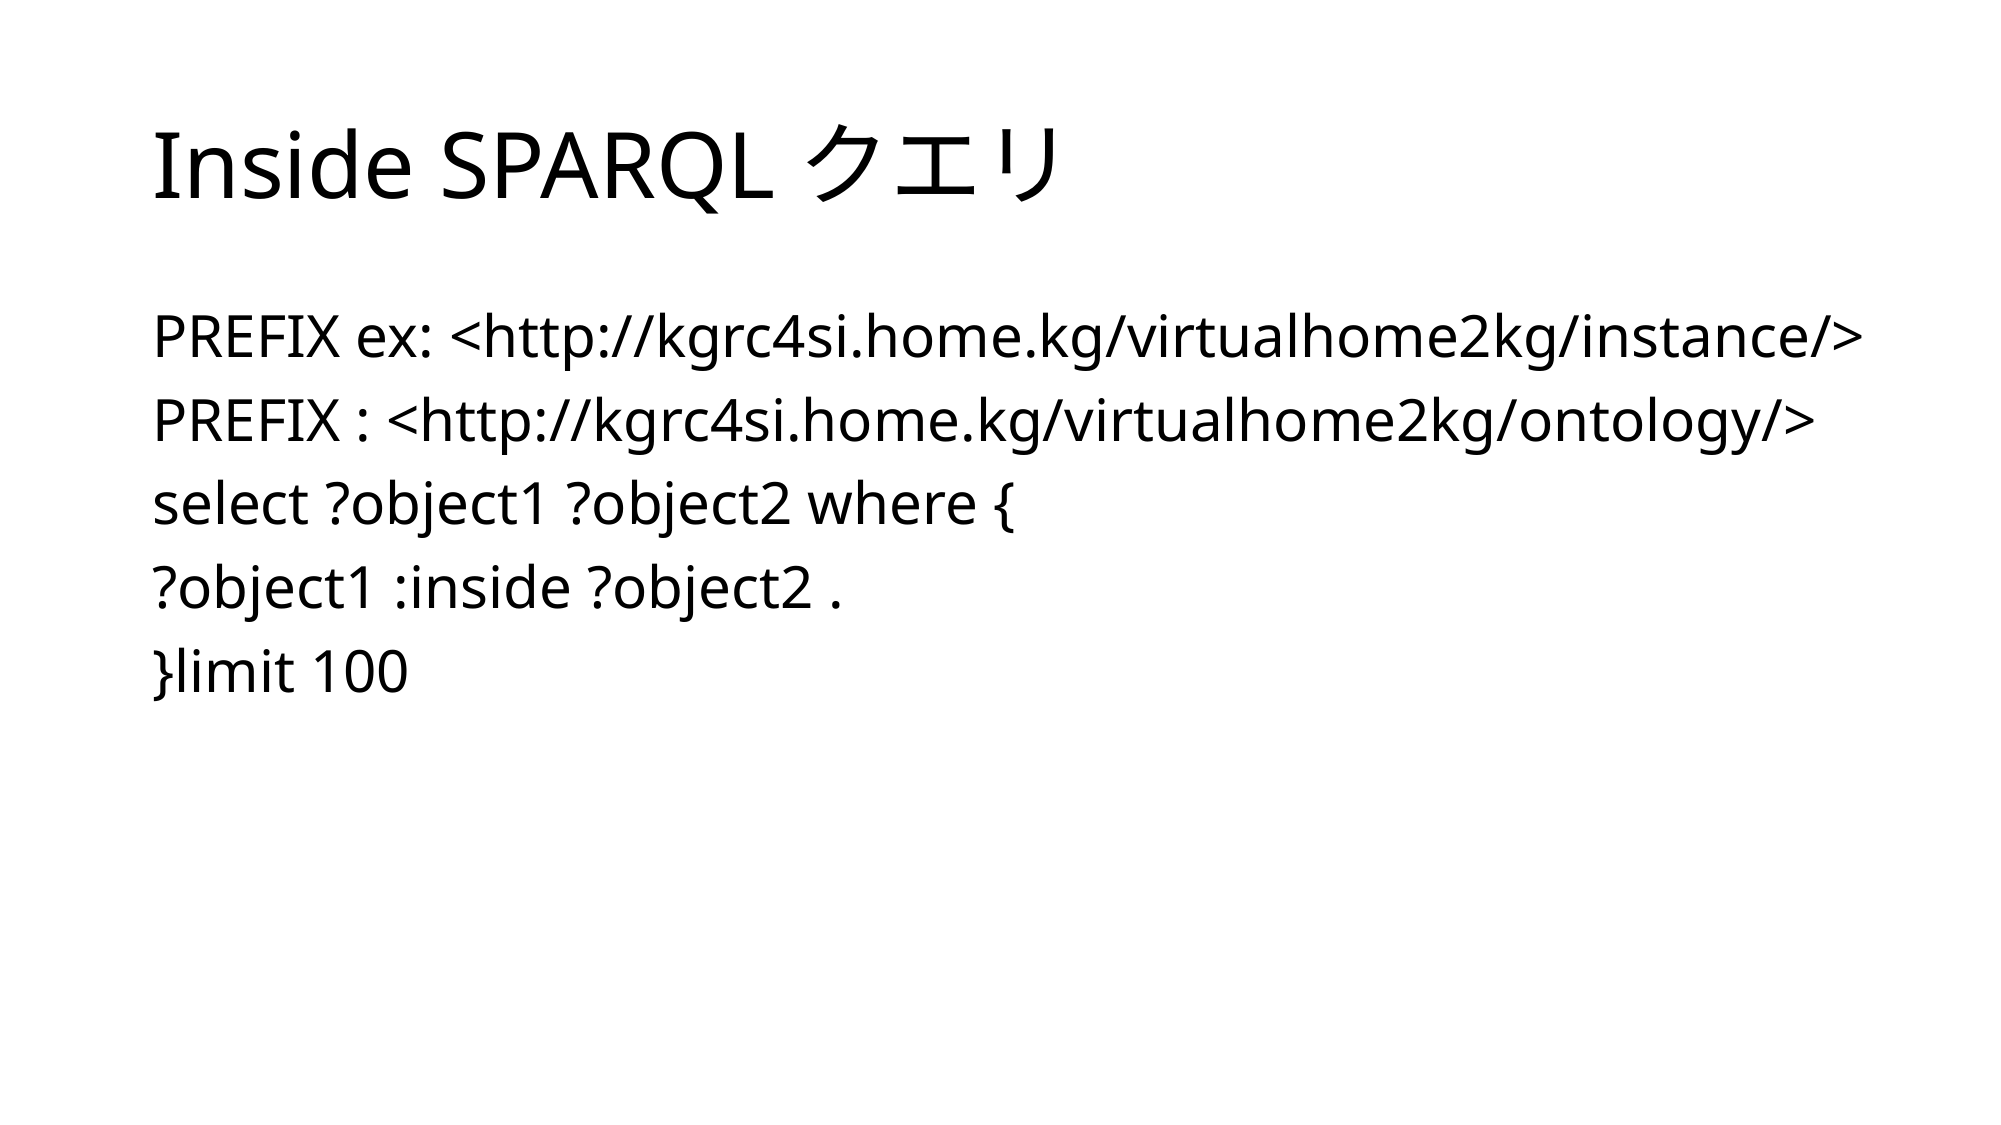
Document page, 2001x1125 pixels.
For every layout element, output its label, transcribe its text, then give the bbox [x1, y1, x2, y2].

list PREFIX ex: <http://kgrc4si.home.kg/virtualhome2kg/instance/> PREFIX : <http://kgrc4si.home.kg/virtualhome2kg/ontology/> select ?object1 ?object2 where { ?object1 :inside ?object2 . }limit 100 [137, 299, 1949, 1014]
title Inside SPARQLクエリ [137, 59, 1863, 278]
